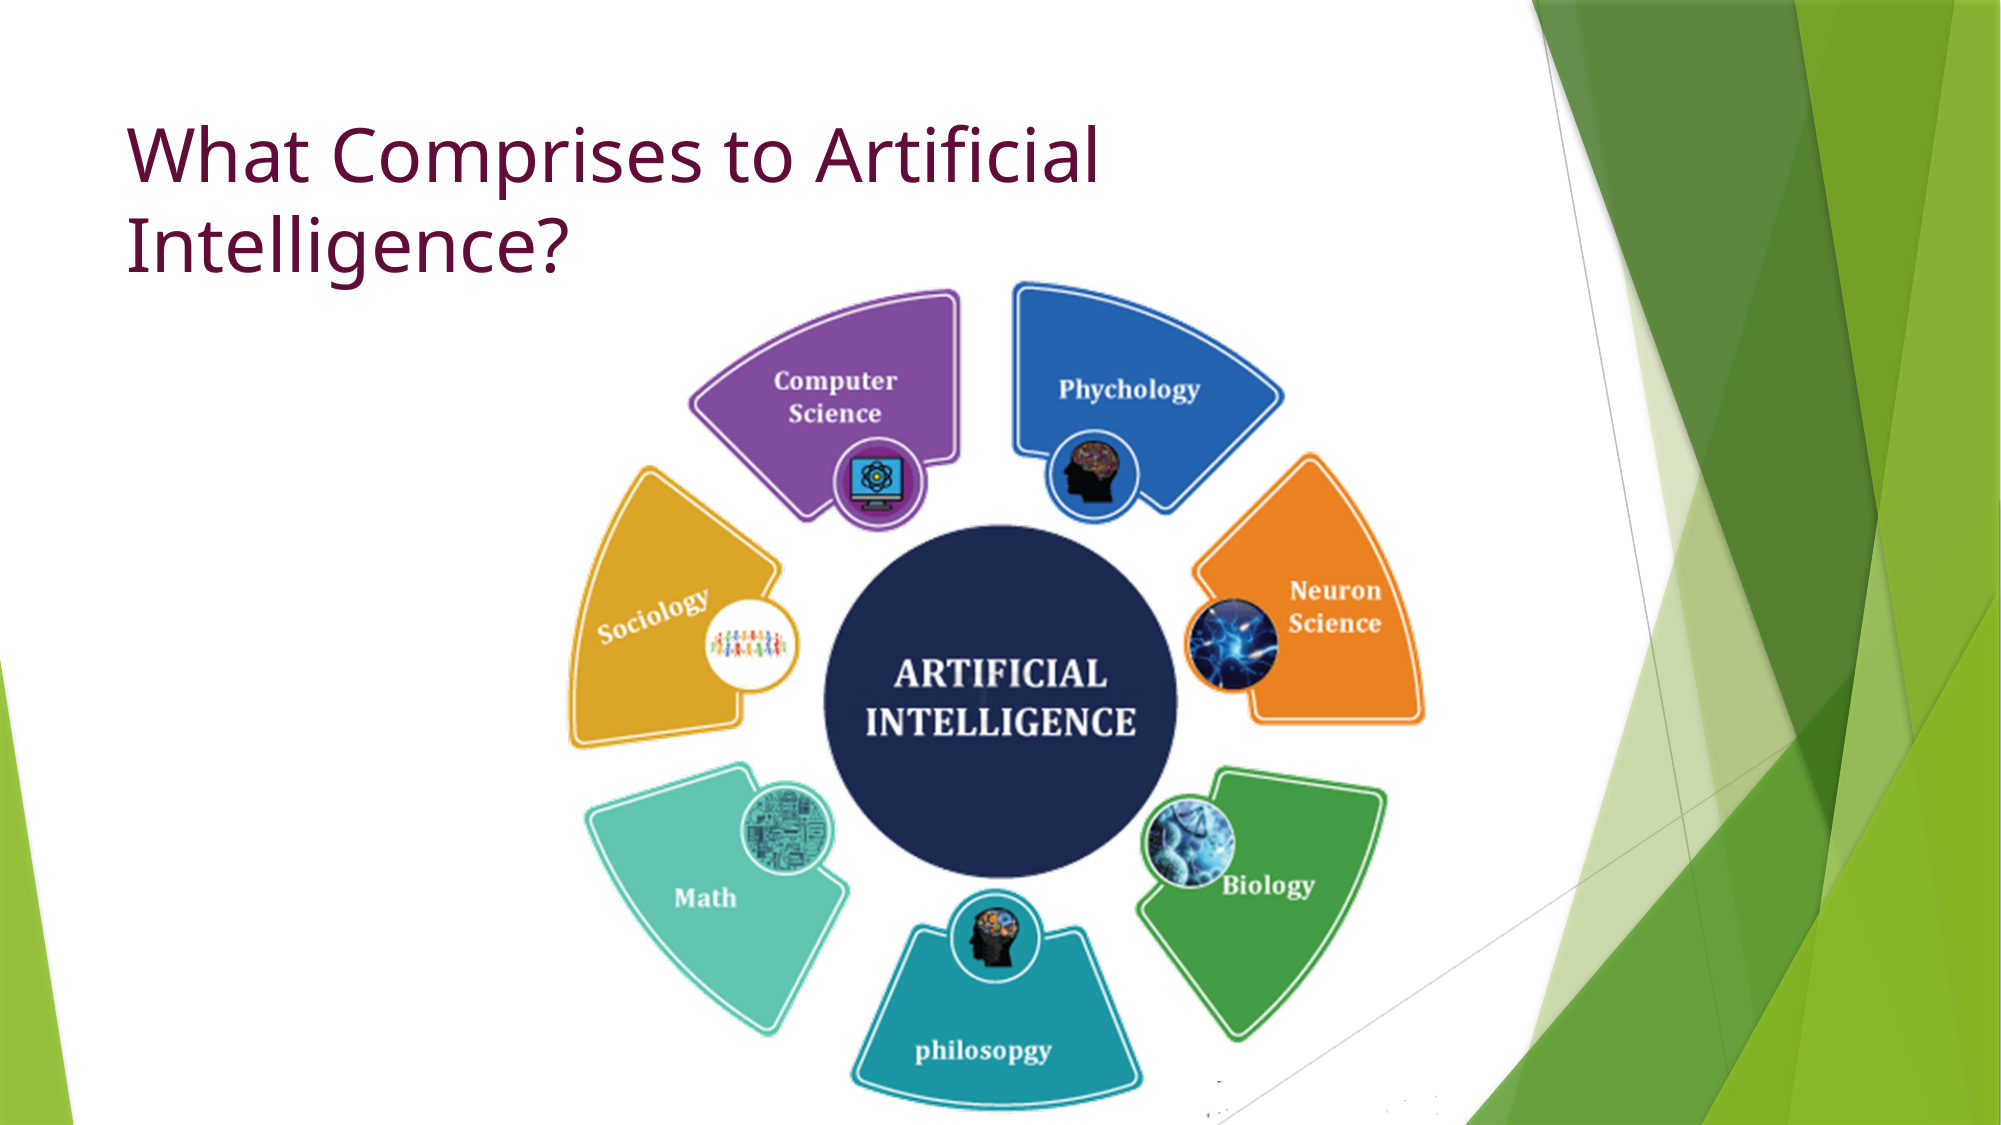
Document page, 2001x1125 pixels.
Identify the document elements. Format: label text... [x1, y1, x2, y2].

picture [556, 270, 1444, 1125]
title What Comprises to Artificial Intelligence? [111, 99, 1522, 317]
